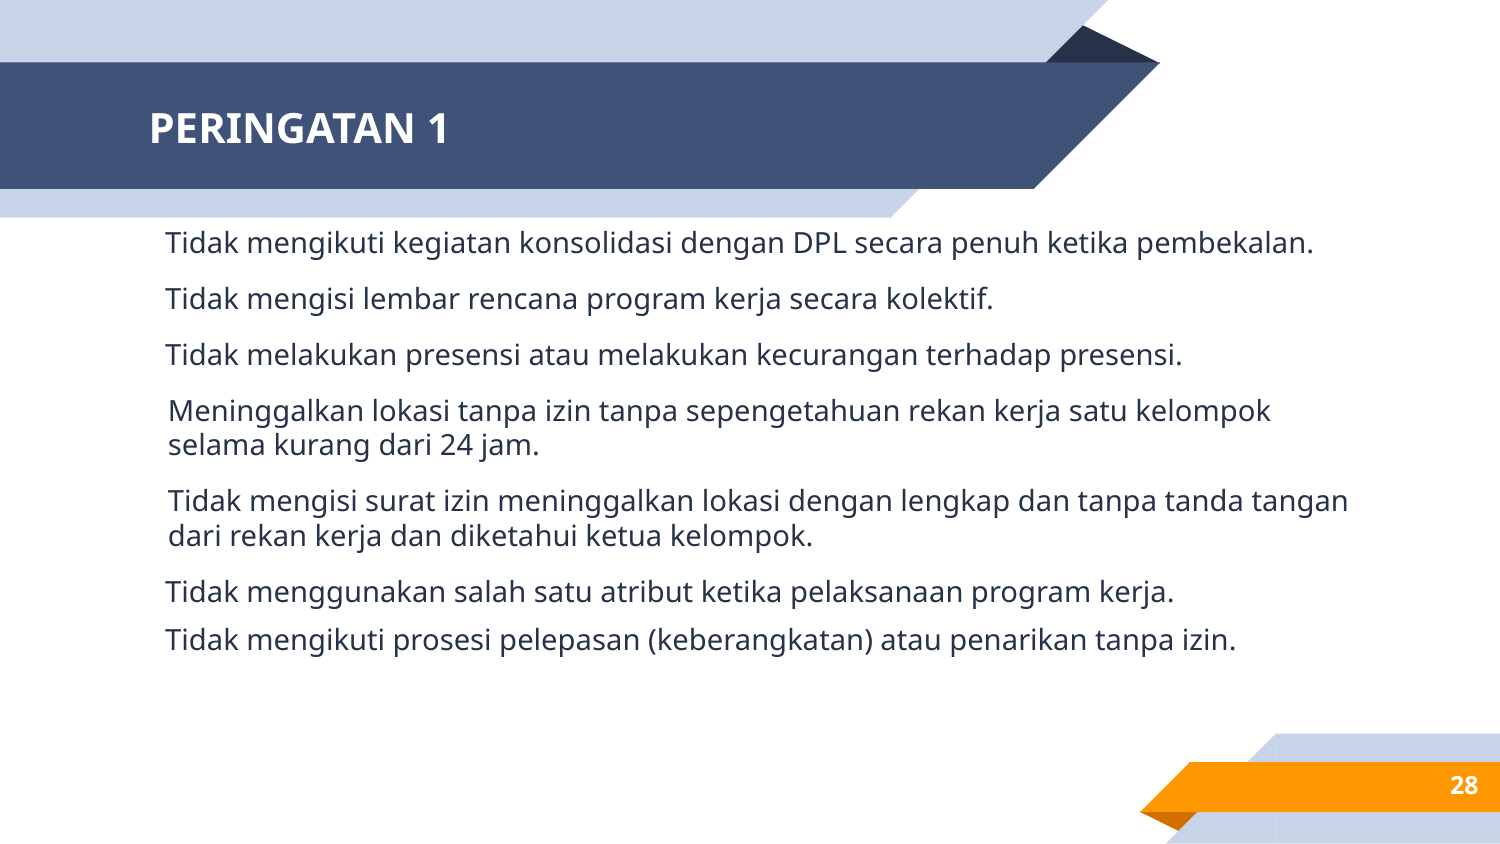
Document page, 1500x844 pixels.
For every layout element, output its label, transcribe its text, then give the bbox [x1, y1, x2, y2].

list Tidak mengikuti kegiatan konsolidasi dengan DPL secara penuh ketika pembekalan. Tidak mengisi lembar rencana program kerja secara kolektif. Tidak melakukan presensi atau melakukan kecurangan terhadap presensi. Meninggalkan lokasi tanpa izin tanpa sepengetahuan rekan kerja satu kelompok selama kurang dari 24 jam. Tidak mengisi surat izin meninggalkan lokasi dengan lengkap dan tanpa tanda tangan dari rekan kerja dan diketahui ketua kelompok. Tidak menggunakan salah satu atribut ketika pelaksanaan program kerja. Tidak mengikuti prosesi pelepasan (keberangkatan) atau penarikan tanpa izin. [133, 209, 1375, 801]
title PERINGATAN 1 [133, 64, 997, 190]
slide_number 28 [1249, 760, 1494, 813]
